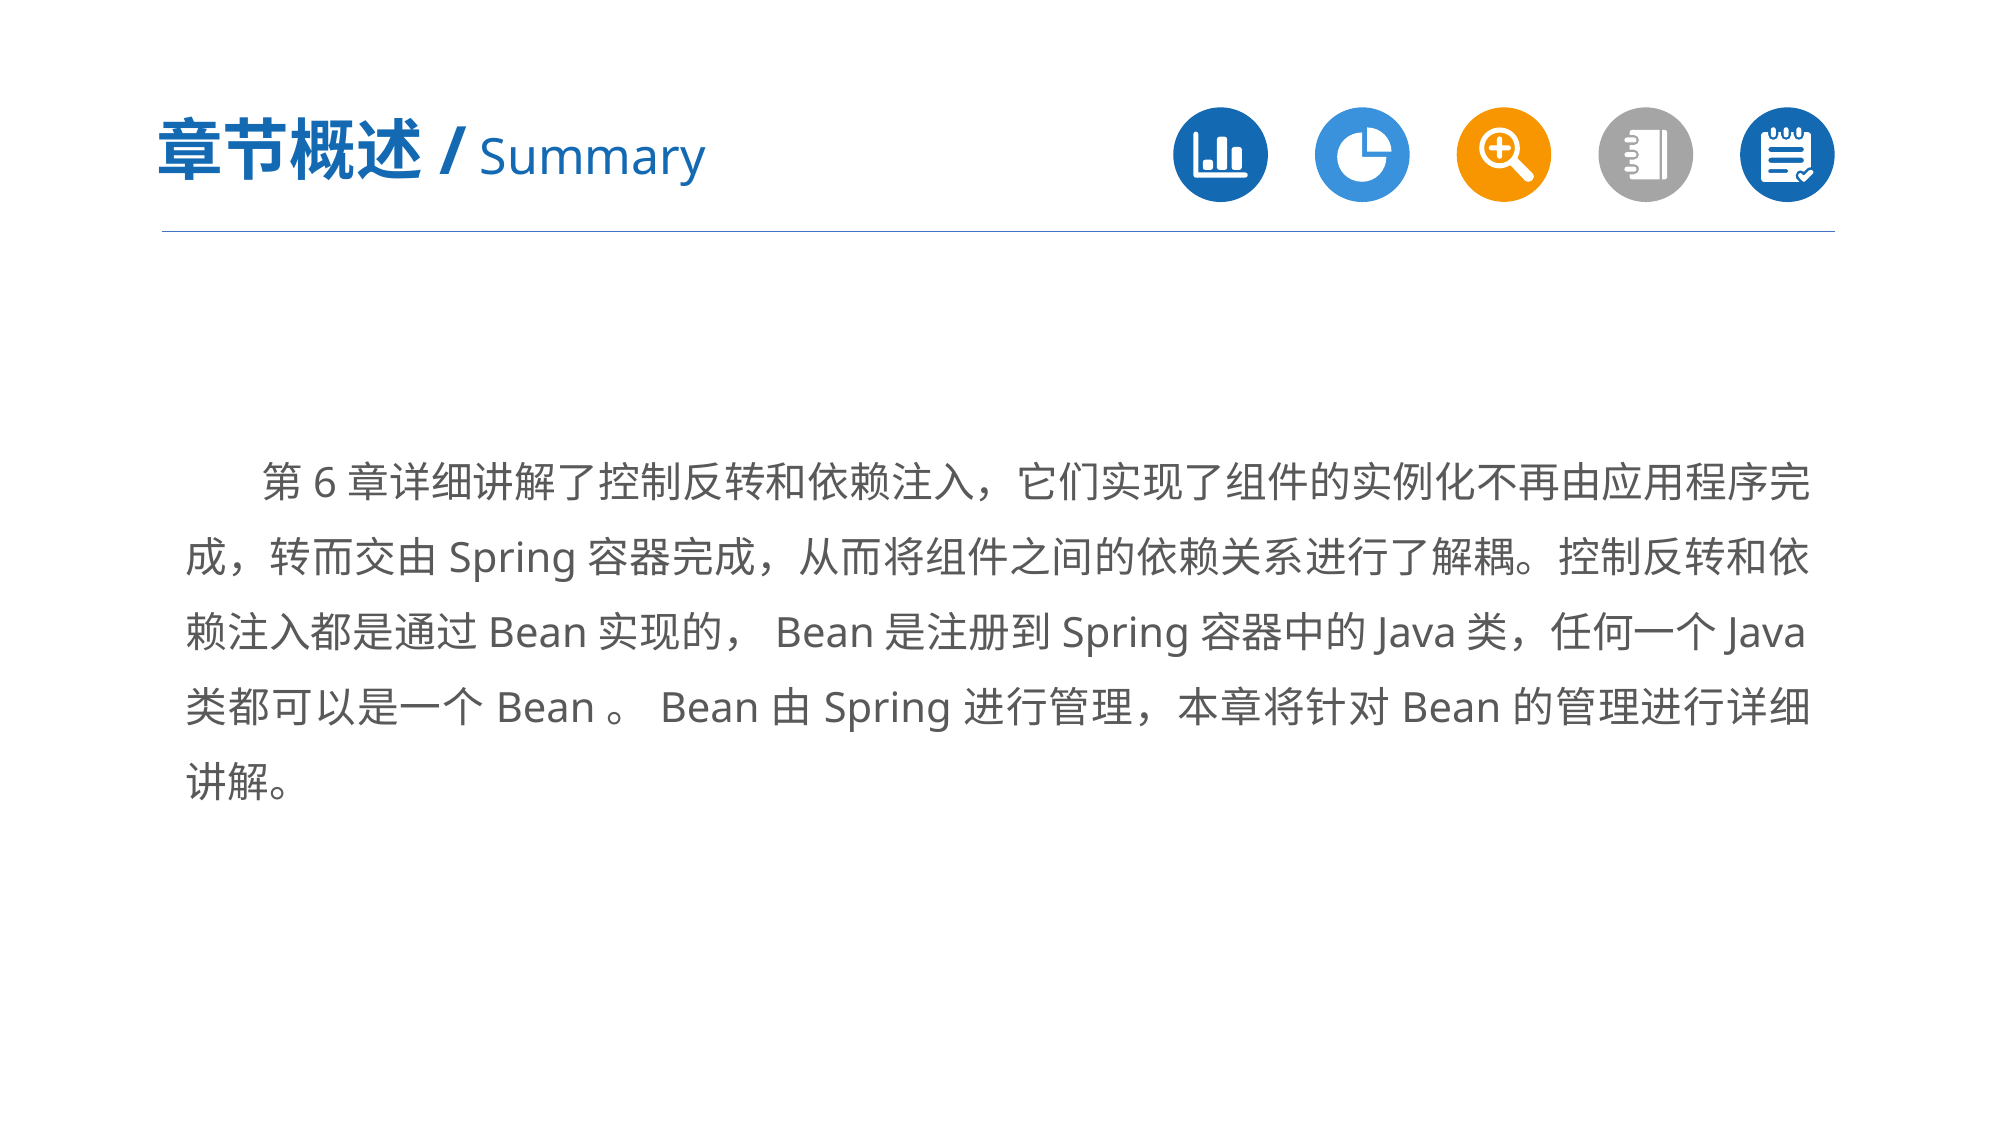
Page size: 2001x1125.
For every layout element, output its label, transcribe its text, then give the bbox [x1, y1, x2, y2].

text_box 章节概述/ Summary [110, 93, 752, 203]
text_box 第6章详细讲解了控制反转和依赖注入，它们实现了组件的实例化不再由应用程序完成，转而交由Spring容器完成，从而将组件之间的依赖关系进行了解耦。控制反转和依赖注入都是通过Bean实现的，Bean是注册到Spring容器中的Java类，任何一个Java类都可以是一个Bean。Bean由Spring进行管理，本章将针对Bean的管理进行详细讲解。 [165, 420, 1832, 816]
